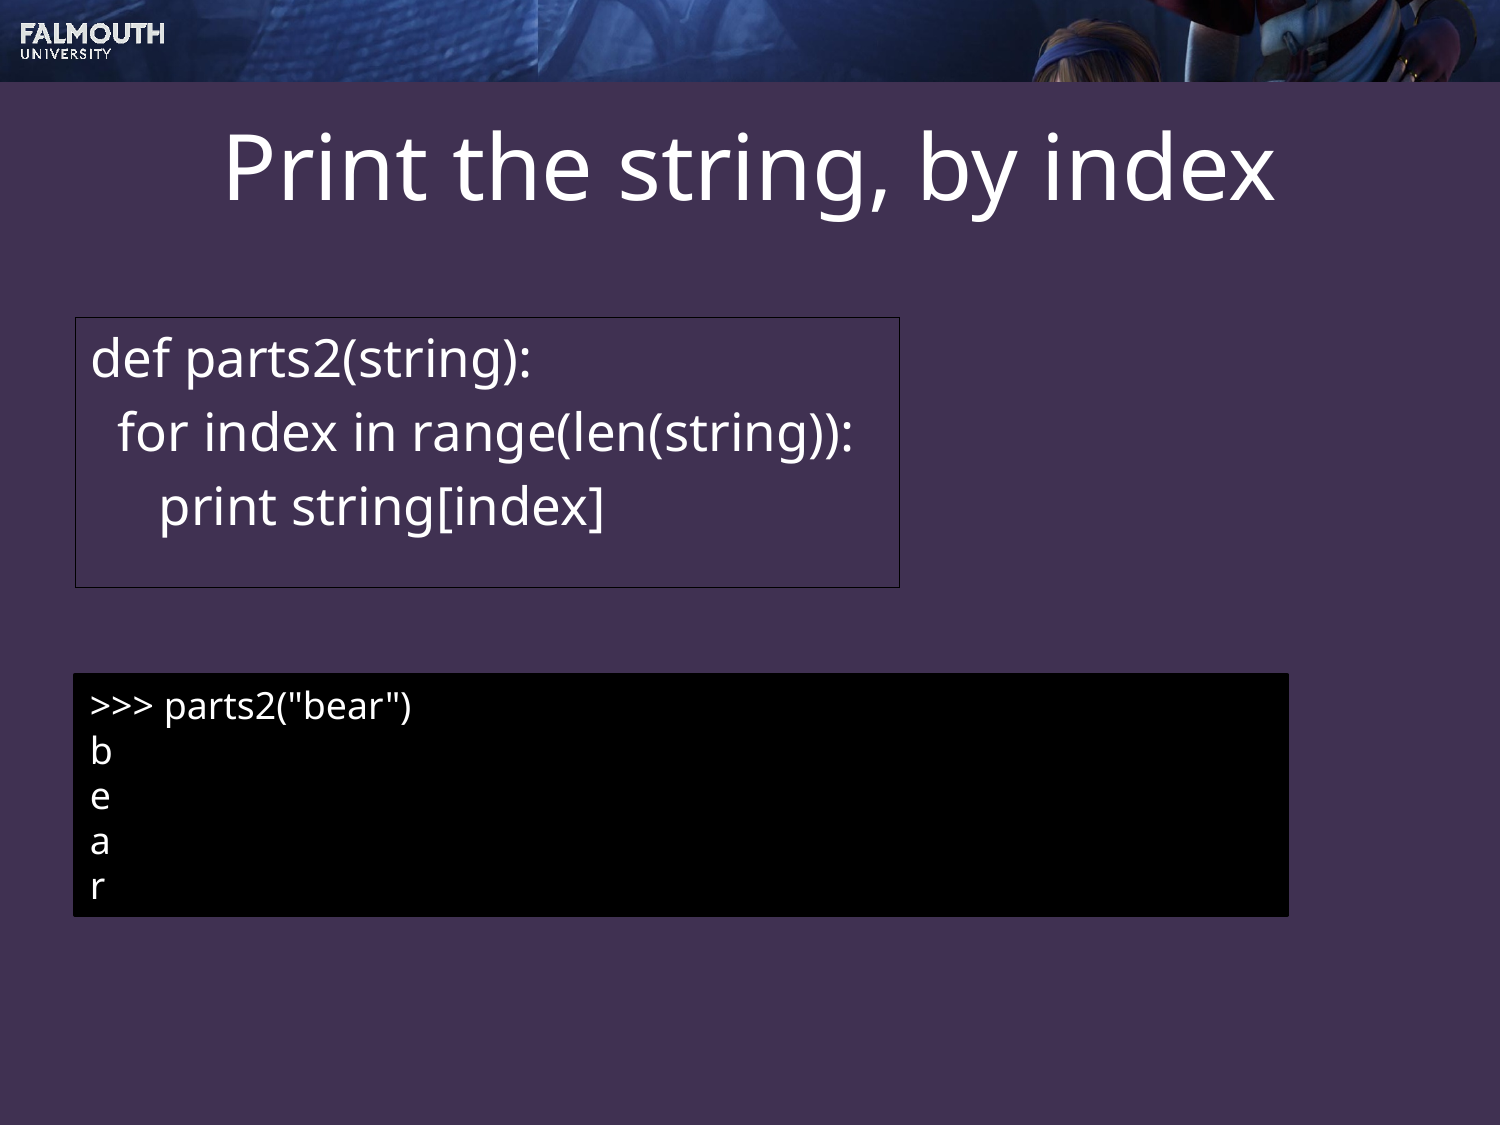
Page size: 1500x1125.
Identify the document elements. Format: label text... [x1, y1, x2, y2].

title Print the string, by index [75, 70, 1425, 258]
list def parts2(string): for index in range(len(string)): print string[index] [75, 317, 900, 588]
picture [0, 0, 1500, 82]
text_box >>> parts2("bear") b e a r [73, 673, 1289, 917]
